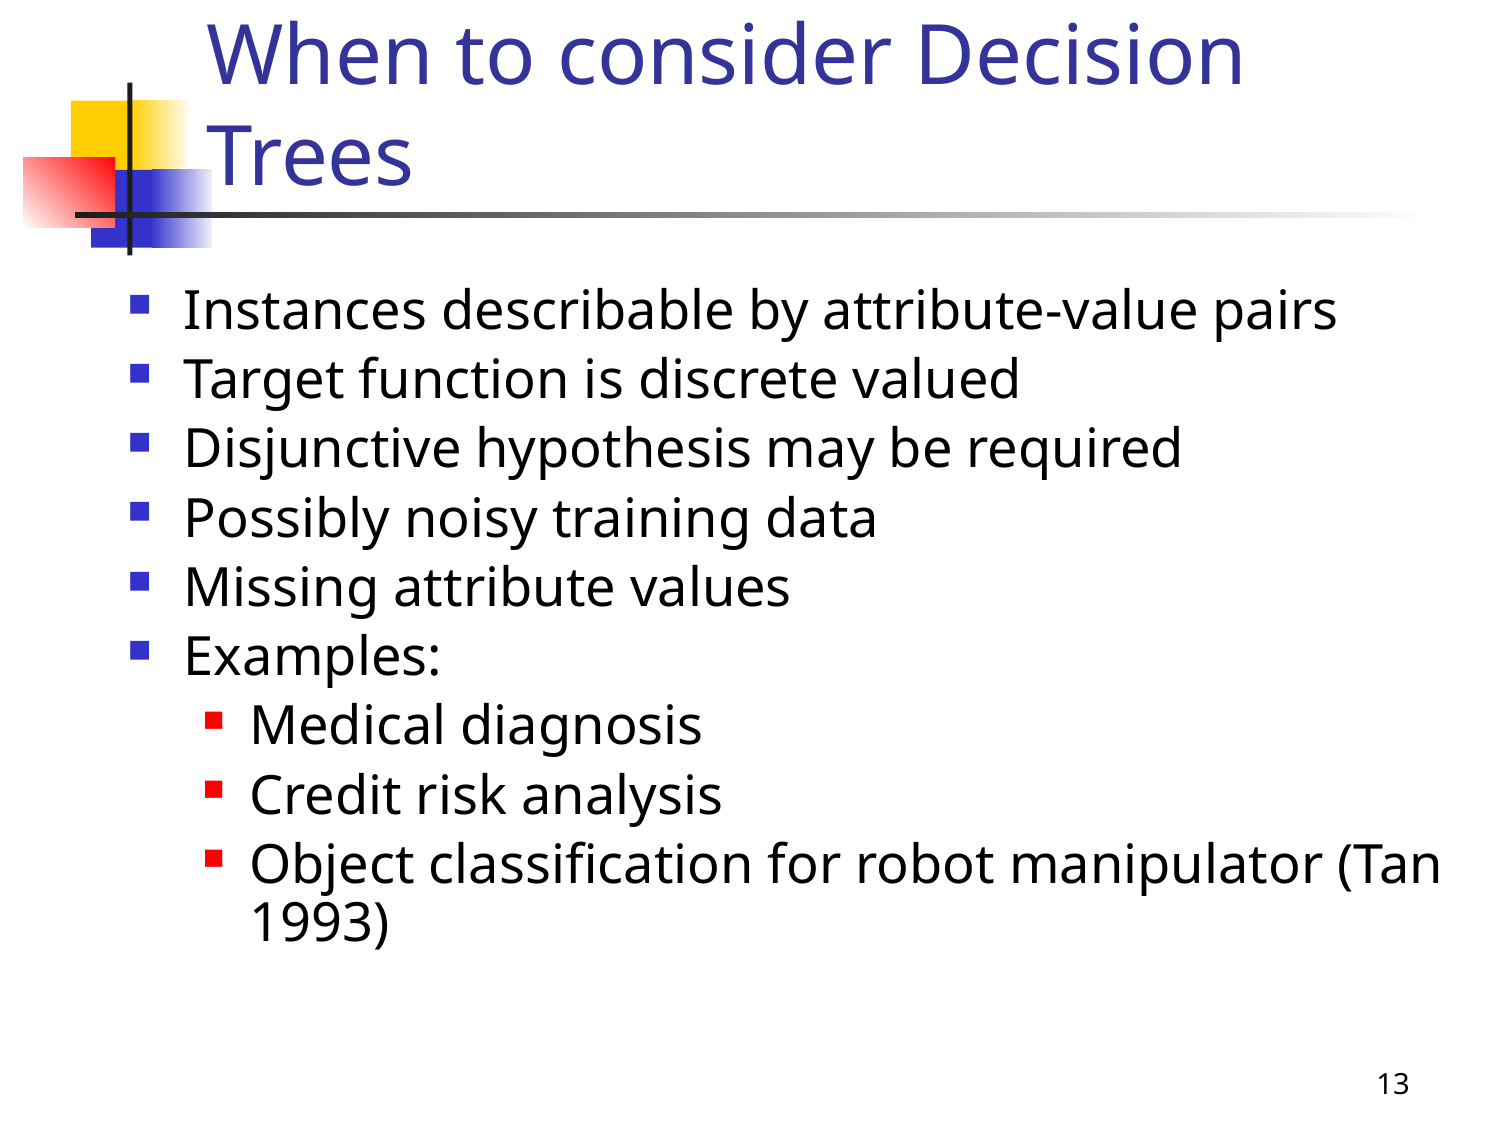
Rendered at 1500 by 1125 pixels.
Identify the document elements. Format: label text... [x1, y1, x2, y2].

title When to consider Decision Trees [191, 21, 1470, 210]
slide_number 13 [1112, 1037, 1426, 1113]
list Instances describable by attribute-value pairs Target function is discrete valued Disjunctive hypothesis may be required Possibly noisy training data Missing attribute values Examples: Medical diagnosis Credit risk analysis Object classification for robot manipulator (Tan 1993) [112, 275, 1469, 1006]
